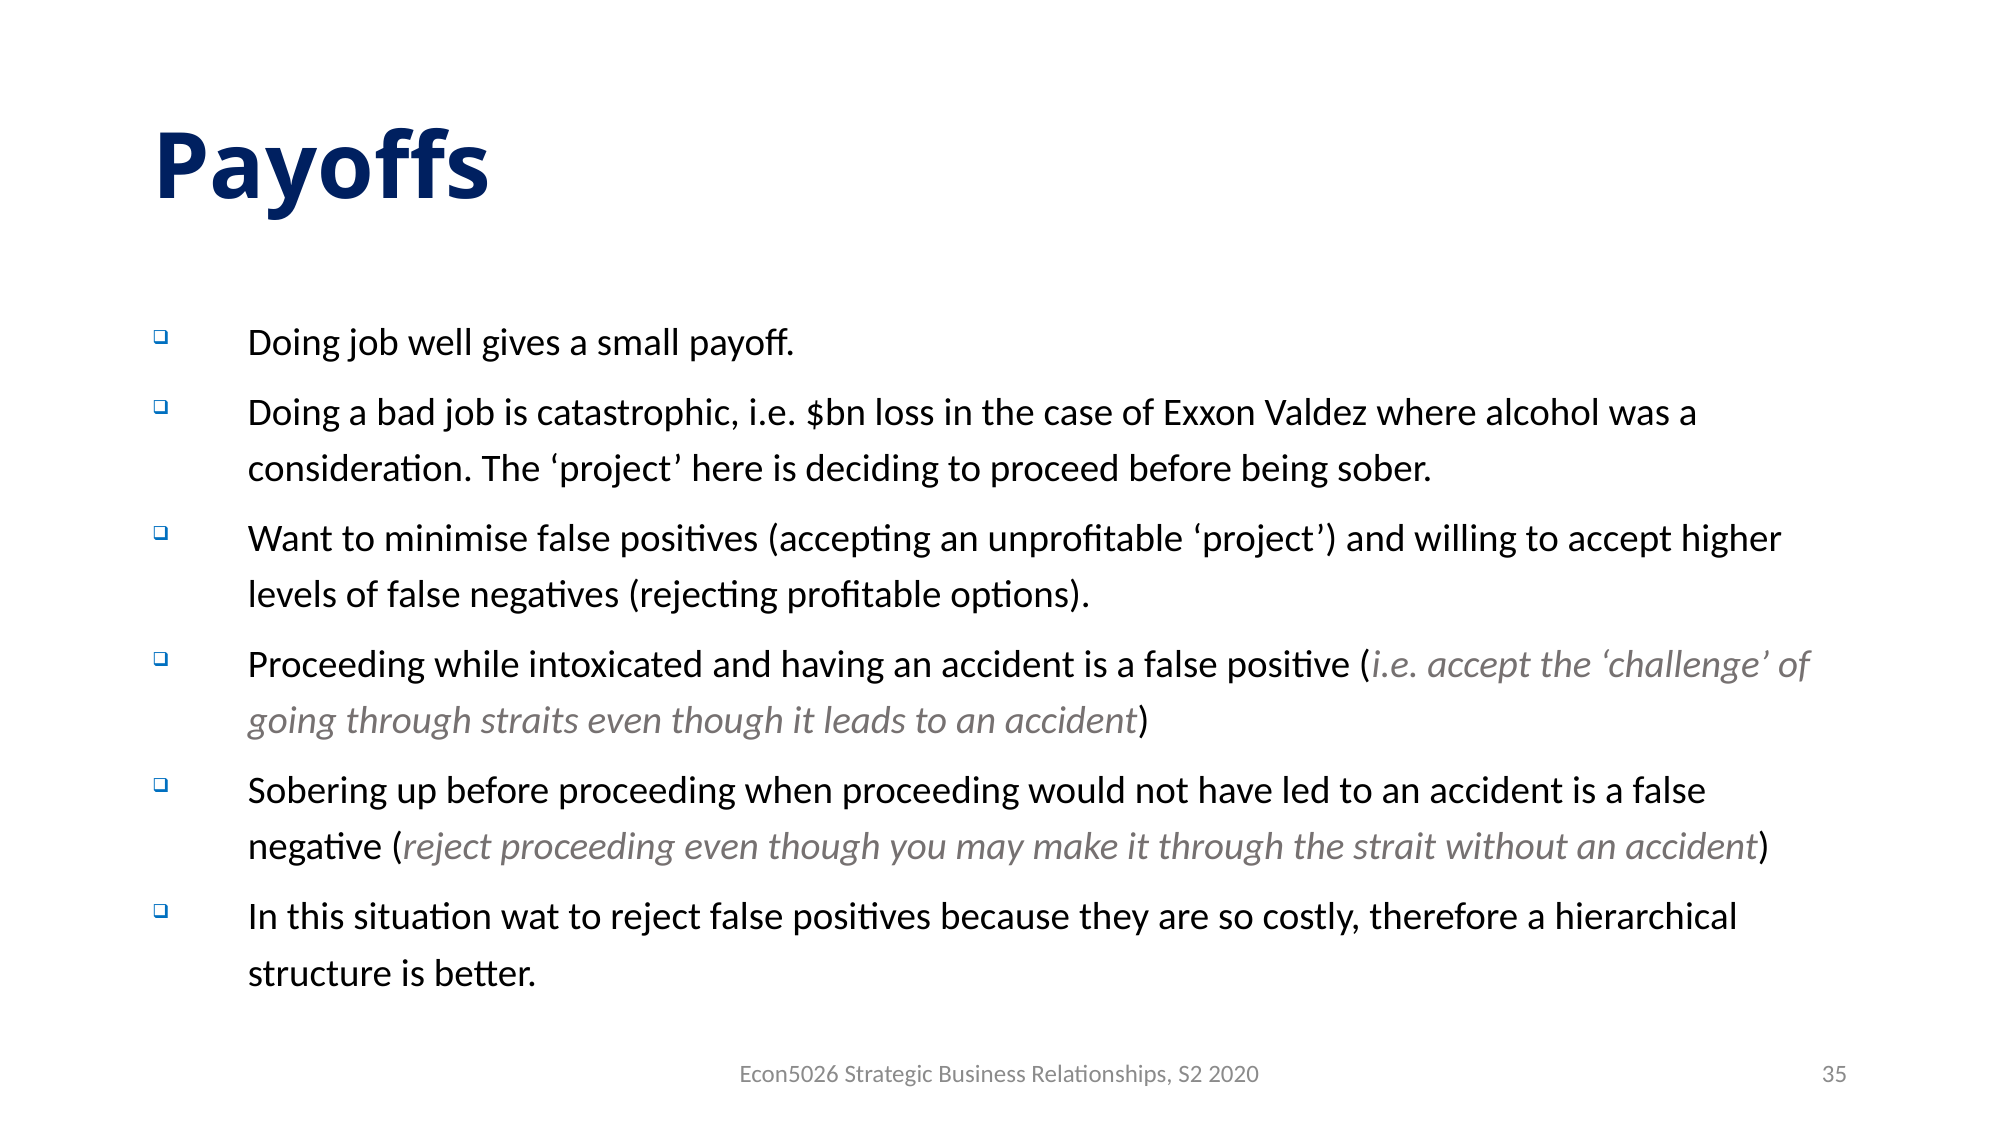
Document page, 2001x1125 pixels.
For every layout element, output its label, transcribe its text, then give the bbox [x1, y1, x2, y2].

list Doing job well gives a small payoff. Doing a bad job is catastrophic, i.e. $bn loss in the case of Exxon Valdez where alcohol was a consideration. The ‘project’ here is deciding to proceed before being sober. Want to minimise false positives (accepting an unprofitable ‘project’) and willing to accept higher levels of false negatives (rejecting profitable options). Proceeding while intoxicated and having an accident is a false positive (i.e. accept the ‘challenge’ of going through straits even though it leads to an accident) Sobering up before proceeding when proceeding would not have led to an accident is a false negative (reject proceeding even though you may make it through the strait without an accident) In this situation wat to reject false positives because they are so costly, therefore a hierarchical structure is better. [137, 299, 1863, 1014]
slide_number 35 [1412, 1042, 1863, 1103]
title Payoffs [137, 59, 1863, 278]
footer Econ5026 Strategic Business Relationships, S2 2020 [662, 1042, 1338, 1103]
